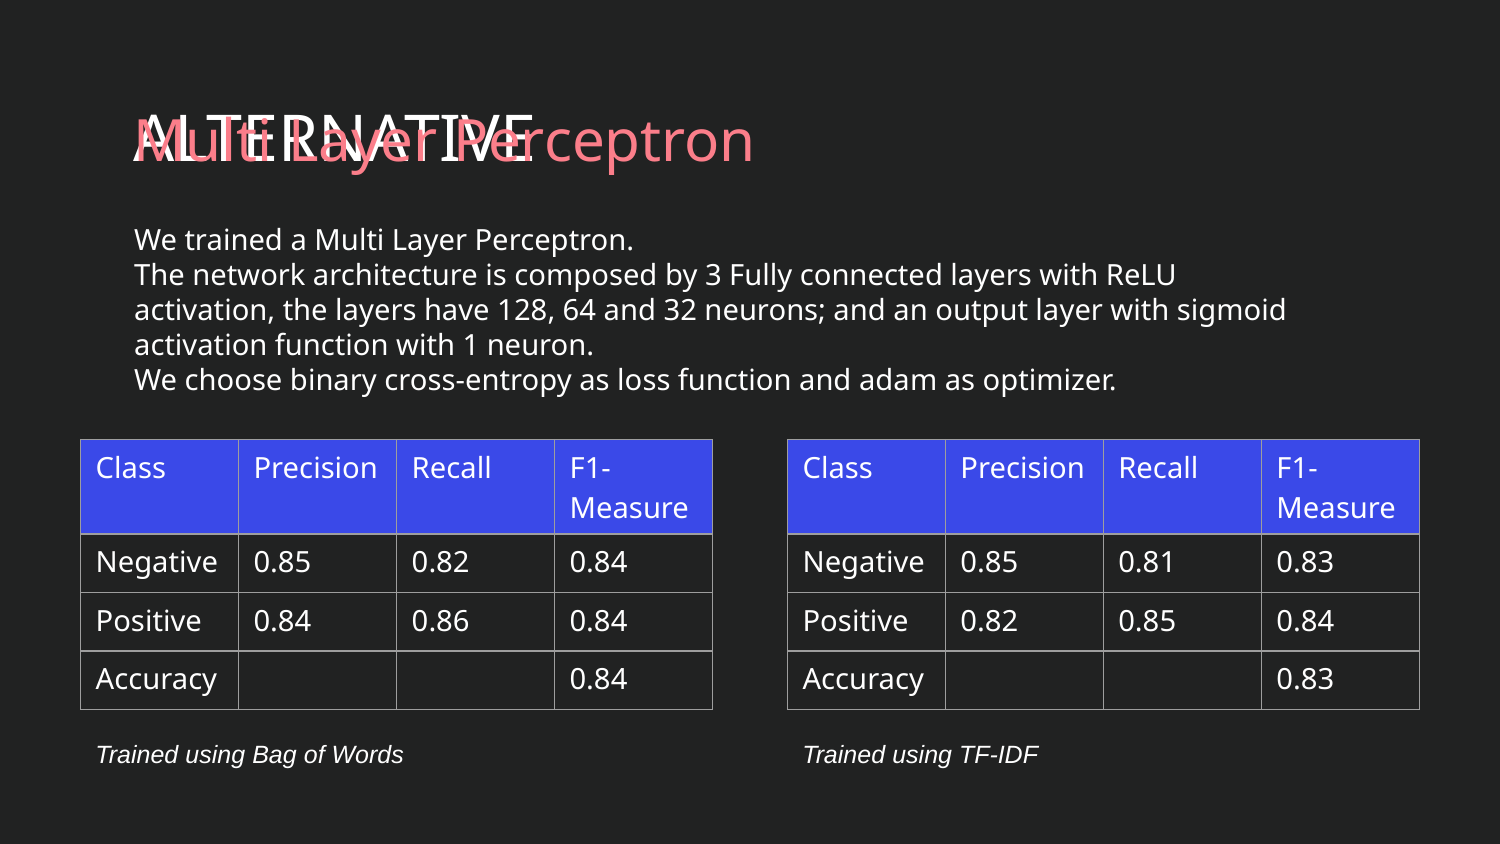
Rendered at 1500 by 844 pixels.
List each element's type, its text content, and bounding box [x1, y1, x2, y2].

table_cell 0.85 [239, 535, 396, 592]
table_header Recall [397, 440, 554, 533]
table_cell 0.85 [946, 535, 1103, 592]
table_cell 0.86 [397, 593, 554, 650]
table_cell Positive [788, 593, 945, 650]
table_cell 0.84 [239, 593, 396, 650]
table_header Class [81, 440, 238, 533]
table_cell 0.82 [946, 593, 1103, 650]
table_header F1-Measure [555, 440, 712, 533]
table_header Precision [946, 440, 1103, 533]
table_cell 0.83 [1262, 535, 1419, 592]
table_header Class [788, 440, 945, 533]
table_cell [239, 652, 396, 709]
table_cell Accuracy [81, 652, 238, 709]
table_cell Positive [81, 593, 238, 650]
table_cell Negative [788, 535, 945, 592]
table_cell 0.84 [1262, 593, 1419, 650]
table_cell 0.84 [555, 535, 712, 592]
table_header F1-Measure [1262, 440, 1419, 533]
table_header Recall [1104, 440, 1261, 533]
table_cell [1104, 652, 1261, 709]
text_box Trained using Bag of Words [80, 731, 489, 776]
table_cell [397, 652, 554, 709]
text_box Trained using TF-IDF [787, 731, 1196, 776]
table_cell 0.81 [1104, 535, 1261, 592]
table_cell 0.85 [1104, 593, 1261, 650]
table_cell Accuracy [788, 652, 945, 709]
table_cell 0.82 [397, 535, 554, 592]
table_cell [946, 652, 1103, 709]
table_header Precision [239, 440, 396, 533]
list We trained a Multi Layer Perceptron. The network architecture is composed by 3 Fully connected layers with ReLU activation, the layers have 128, 64 and 32 neurons; and an output layer with sigmoid activation function with 1 neuron. We choose binary cross-entropy as loss function and adam as optimizer. [119, 206, 1313, 363]
table_cell Negative [81, 535, 238, 592]
table_cell 0.84 [555, 652, 712, 709]
title Multi Layer Perceptron [118, 88, 1382, 183]
table_cell 0.84 [555, 593, 712, 650]
table_cell 0.83 [1262, 652, 1419, 709]
